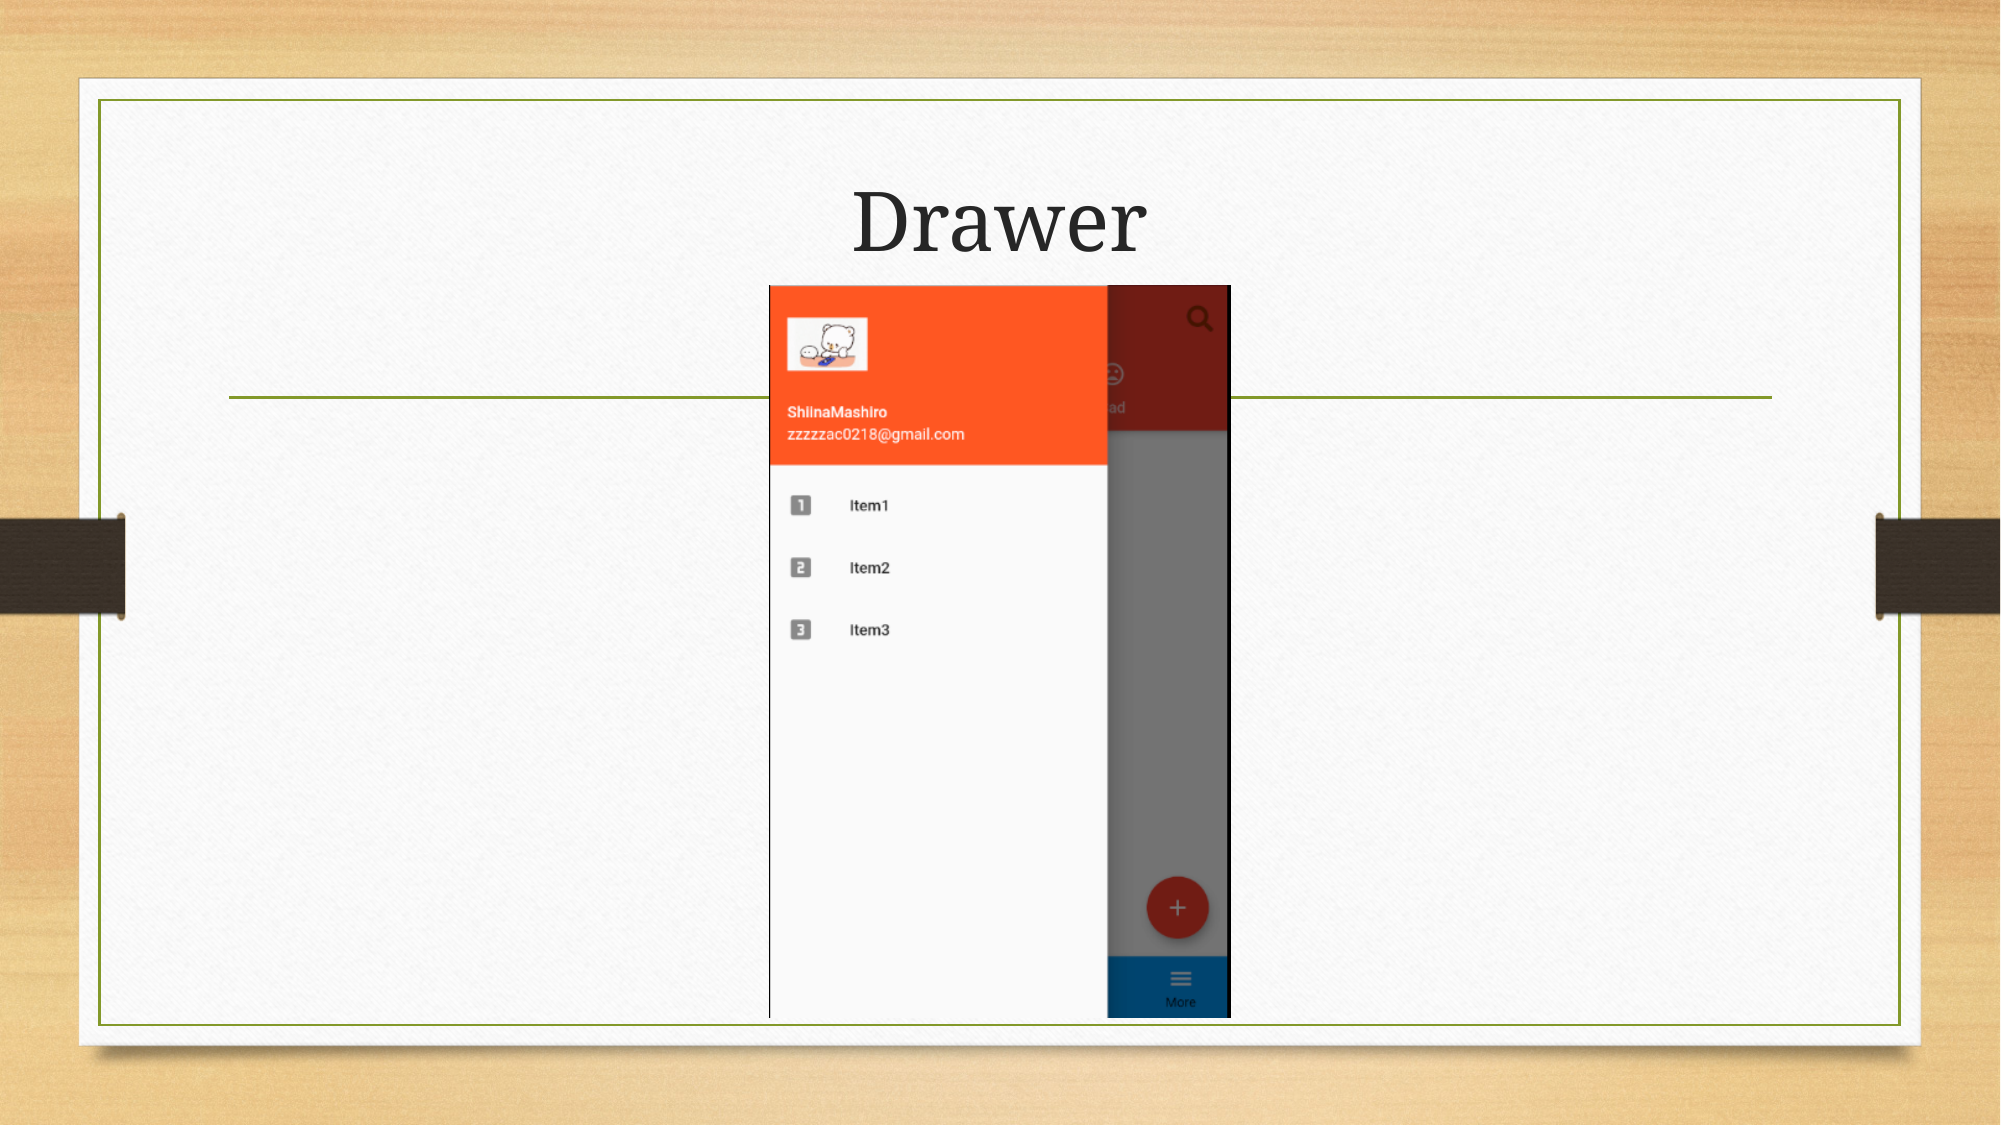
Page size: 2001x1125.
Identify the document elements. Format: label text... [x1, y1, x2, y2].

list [769, 285, 1231, 1018]
picture [0, 0, 2001, 1125]
title Drawer [212, 161, 1788, 375]
